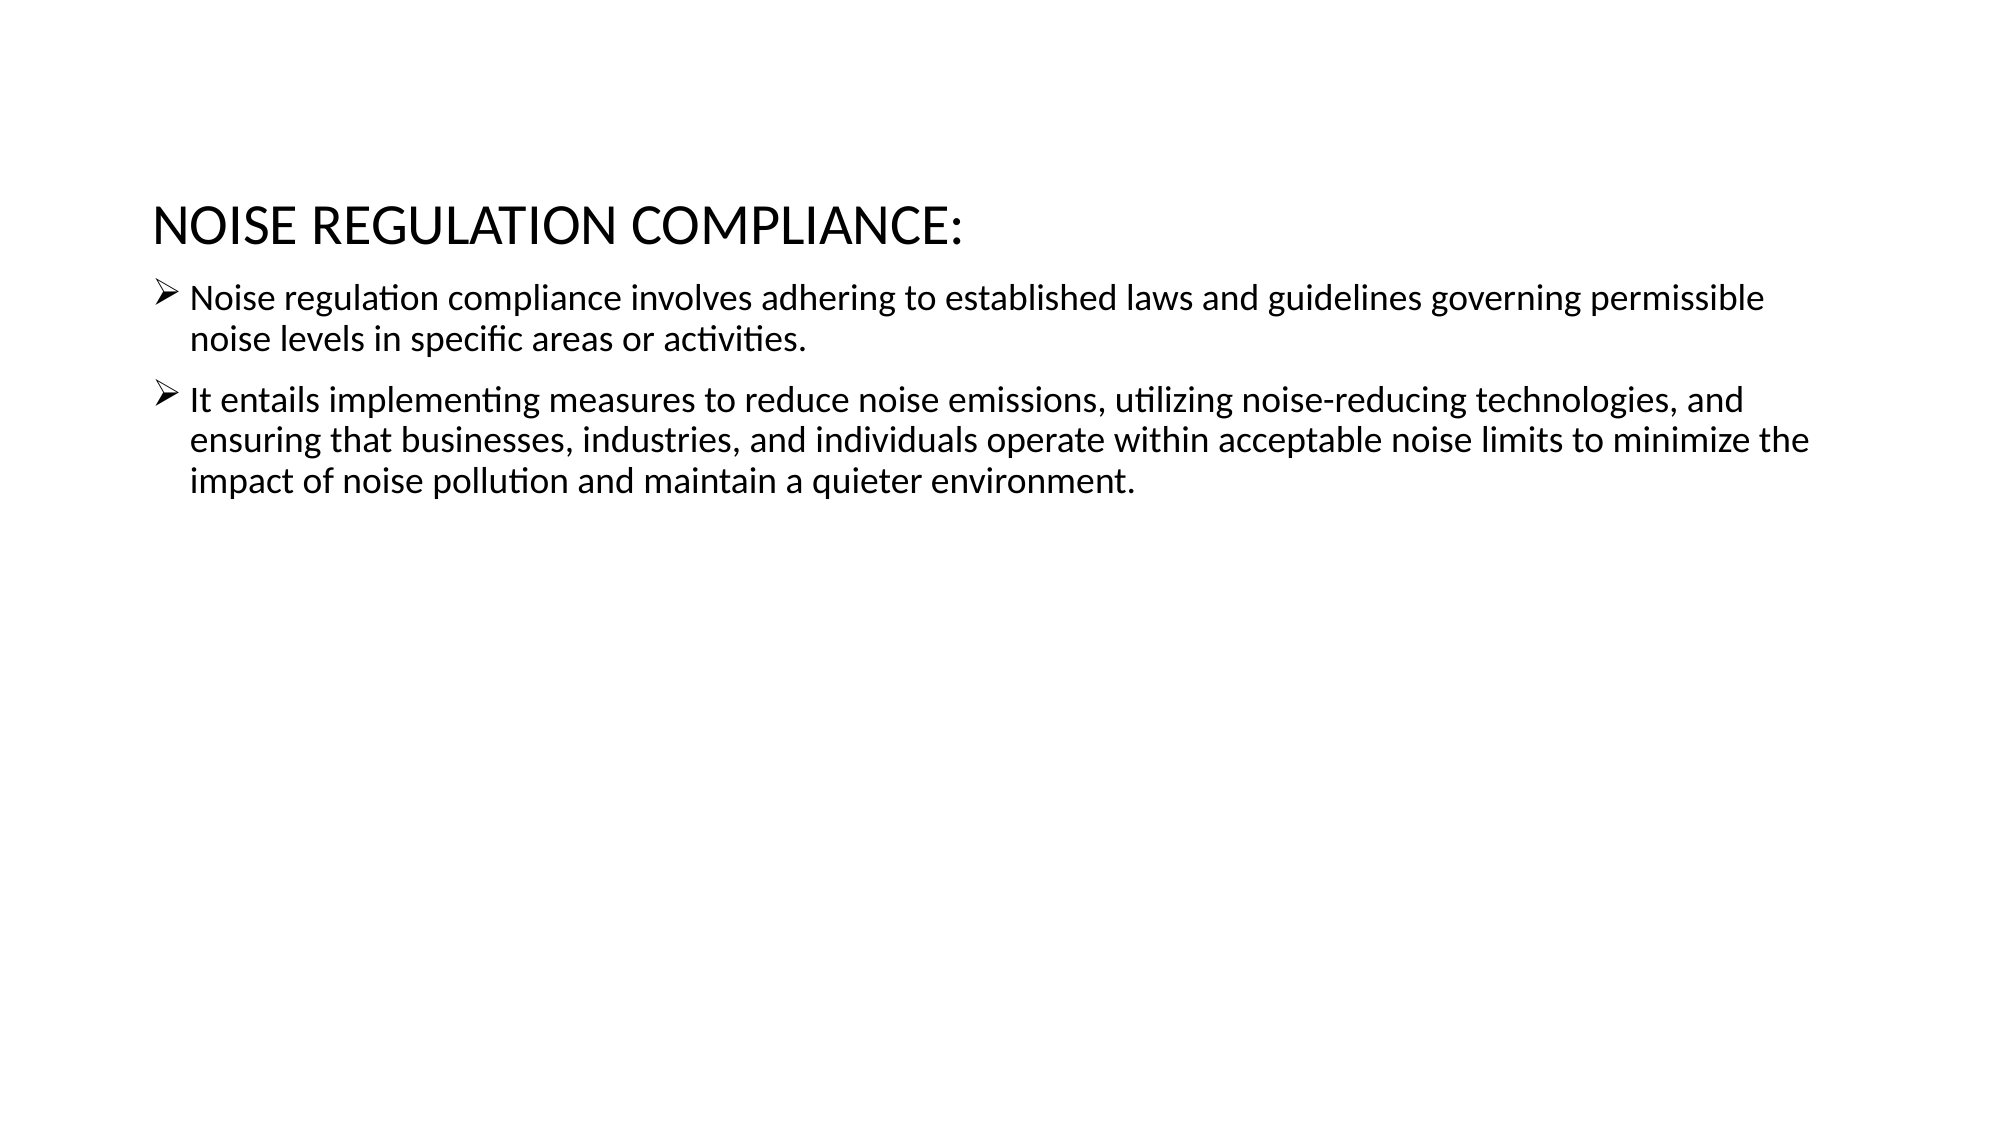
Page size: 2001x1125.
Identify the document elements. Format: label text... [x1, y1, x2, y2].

list NOISE REGULATION COMPLIANCE: Noise regulation compliance involves adhering to established laws and guidelines governing permissible noise levels in specific areas or activities. It entails implementing measures to reduce noise emissions, utilizing noise-reducing technologies, and ensuring that businesses, industries, and individuals operate within acceptable noise limits to minimize the impact of noise pollution and maintain a quieter environment. [137, 186, 1863, 1014]
